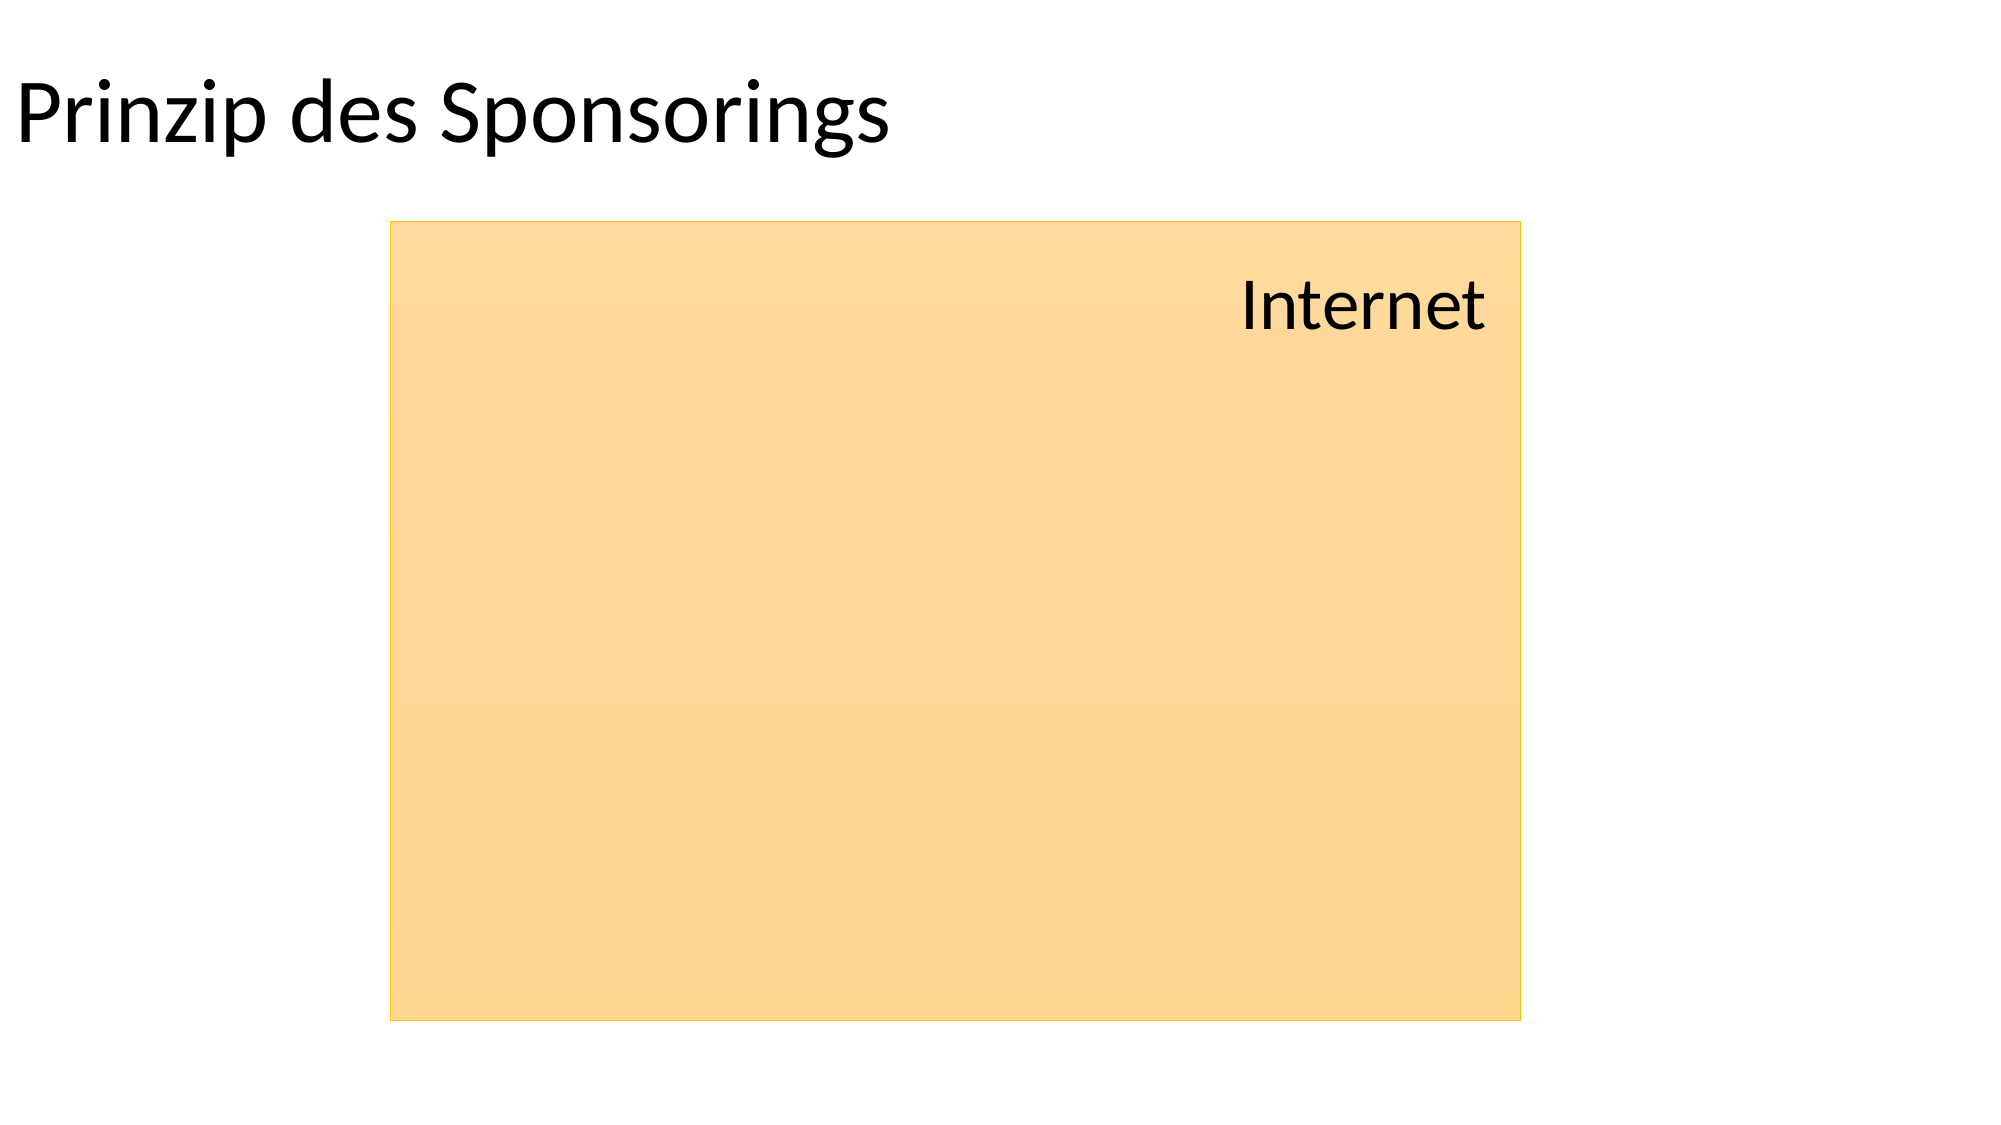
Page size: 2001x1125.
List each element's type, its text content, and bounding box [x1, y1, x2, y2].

text_box Internet [1225, 247, 1521, 353]
title Prinzip des Sponsorings [0, 3, 1725, 222]
text_box [390, 221, 1521, 1021]
